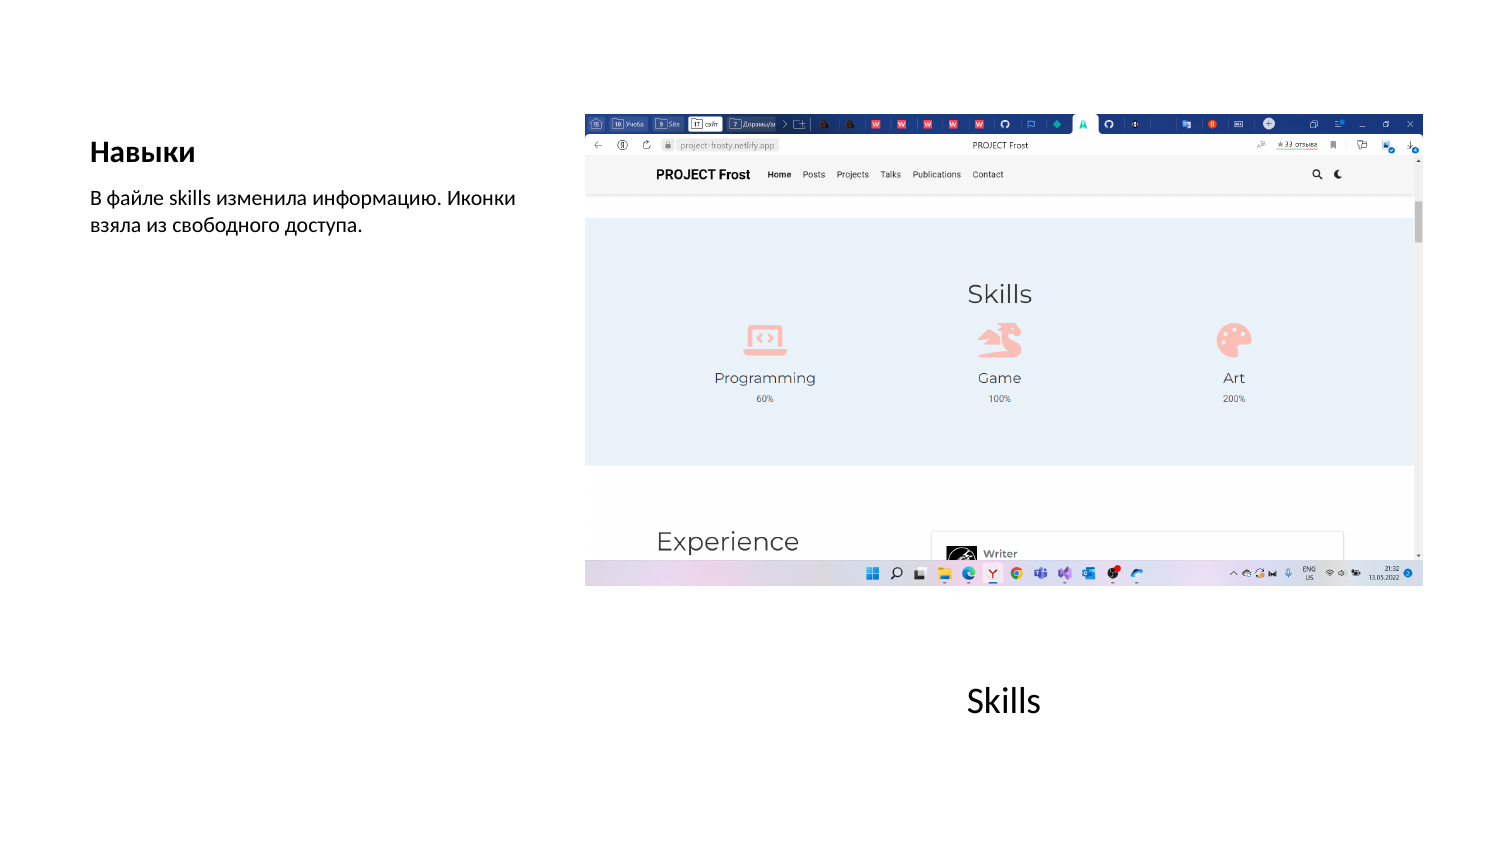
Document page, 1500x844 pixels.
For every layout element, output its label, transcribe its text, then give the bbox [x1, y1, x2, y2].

list В файле skills изменила информацию. Иконки взяла из свободного доступа. [75, 176, 569, 754]
picture [585, 114, 1424, 586]
text_box Skills [585, 668, 1423, 753]
title Навыки [75, 33, 569, 176]
